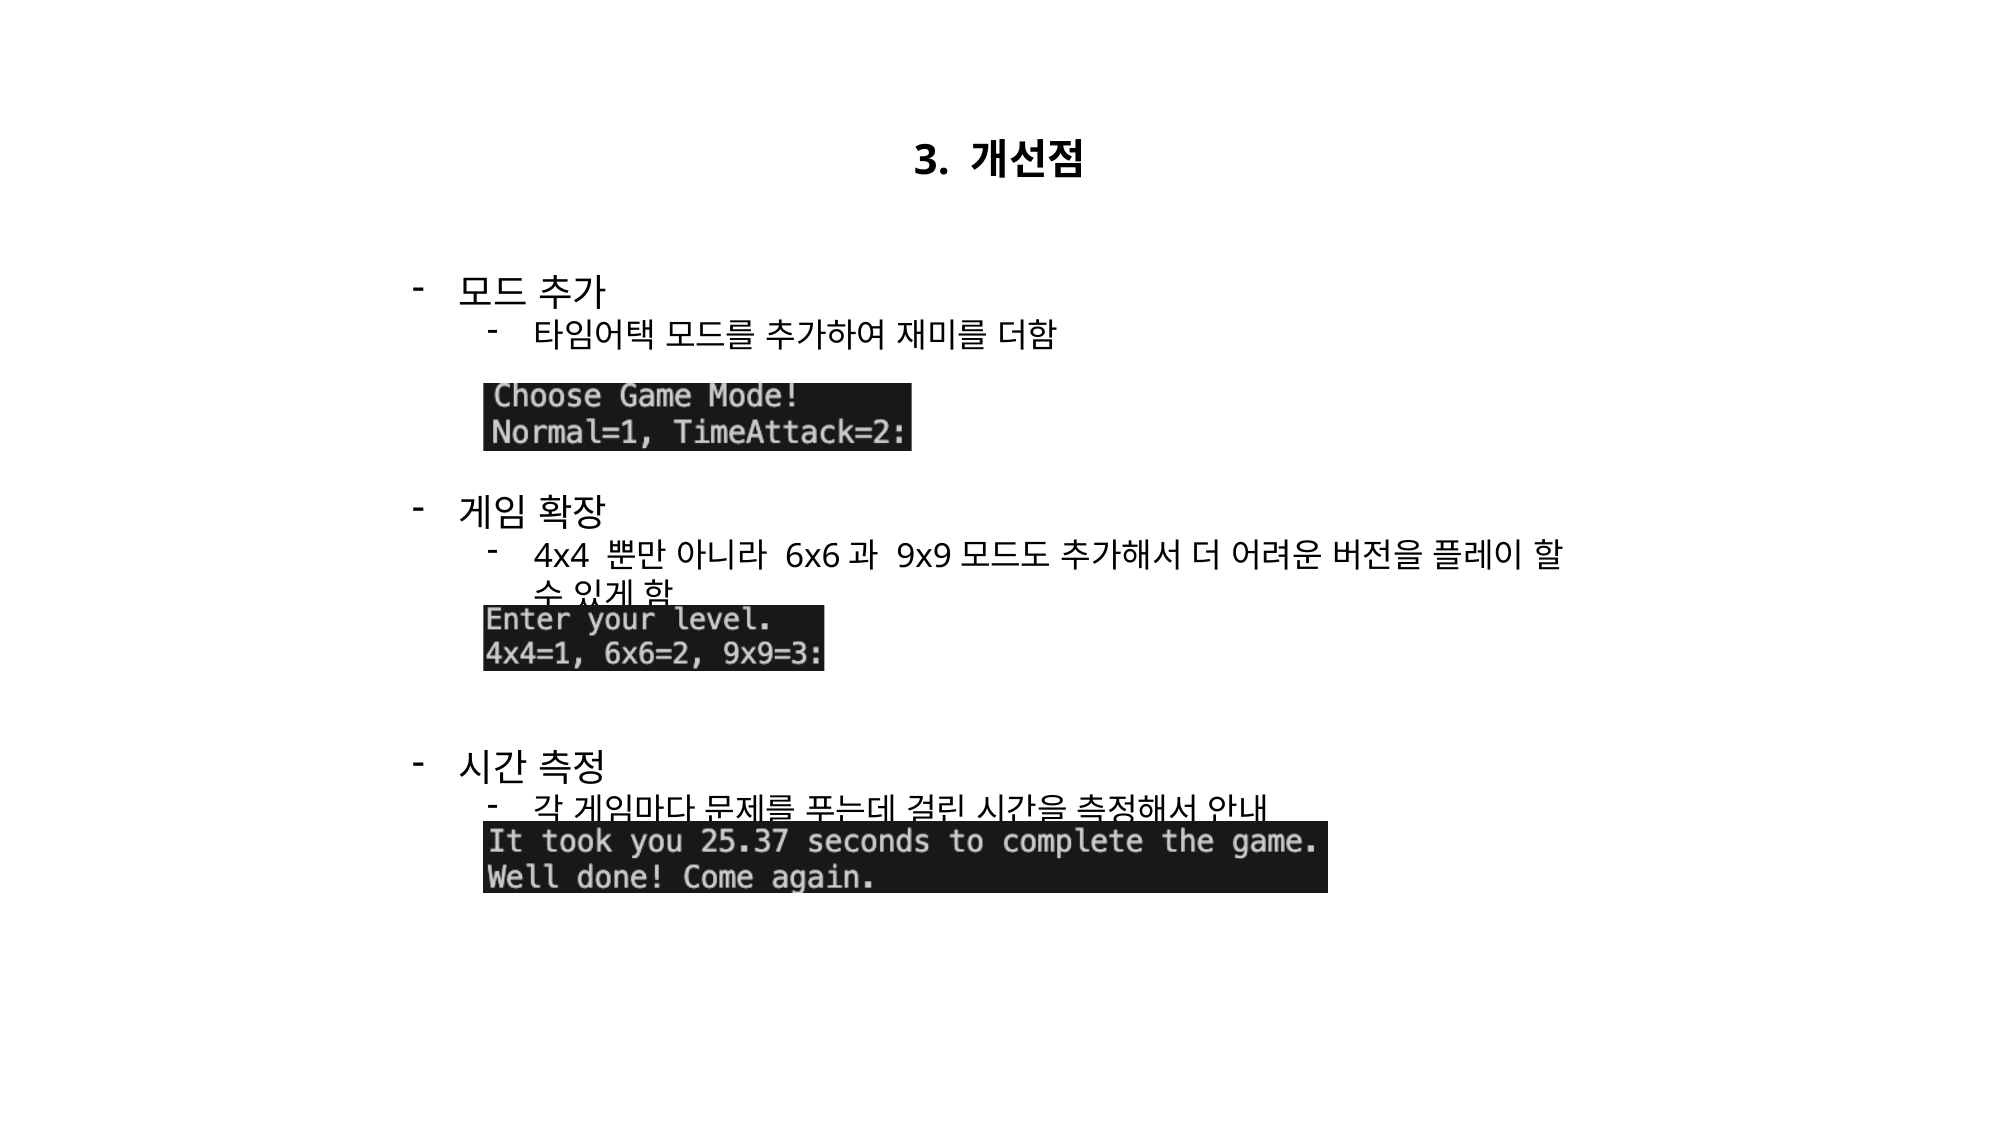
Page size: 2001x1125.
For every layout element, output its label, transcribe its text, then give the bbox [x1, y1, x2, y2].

text_box 3. 개선점 [899, 125, 1101, 191]
picture [483, 605, 825, 671]
text_box 모드 추가 타임어택 모드를 추가하여 재미를 더함 게임 확장 4x4 뿐만 아니라 6x6과 9x9모드도 추가해서 더 어려운 버전을 플레이 할 수 있게 함 시간 측정 각 게임마다 문제를 푸는데 걸린 시간을 측정해서 안내 [397, 261, 1603, 882]
picture [483, 383, 912, 454]
picture [483, 821, 1328, 893]
